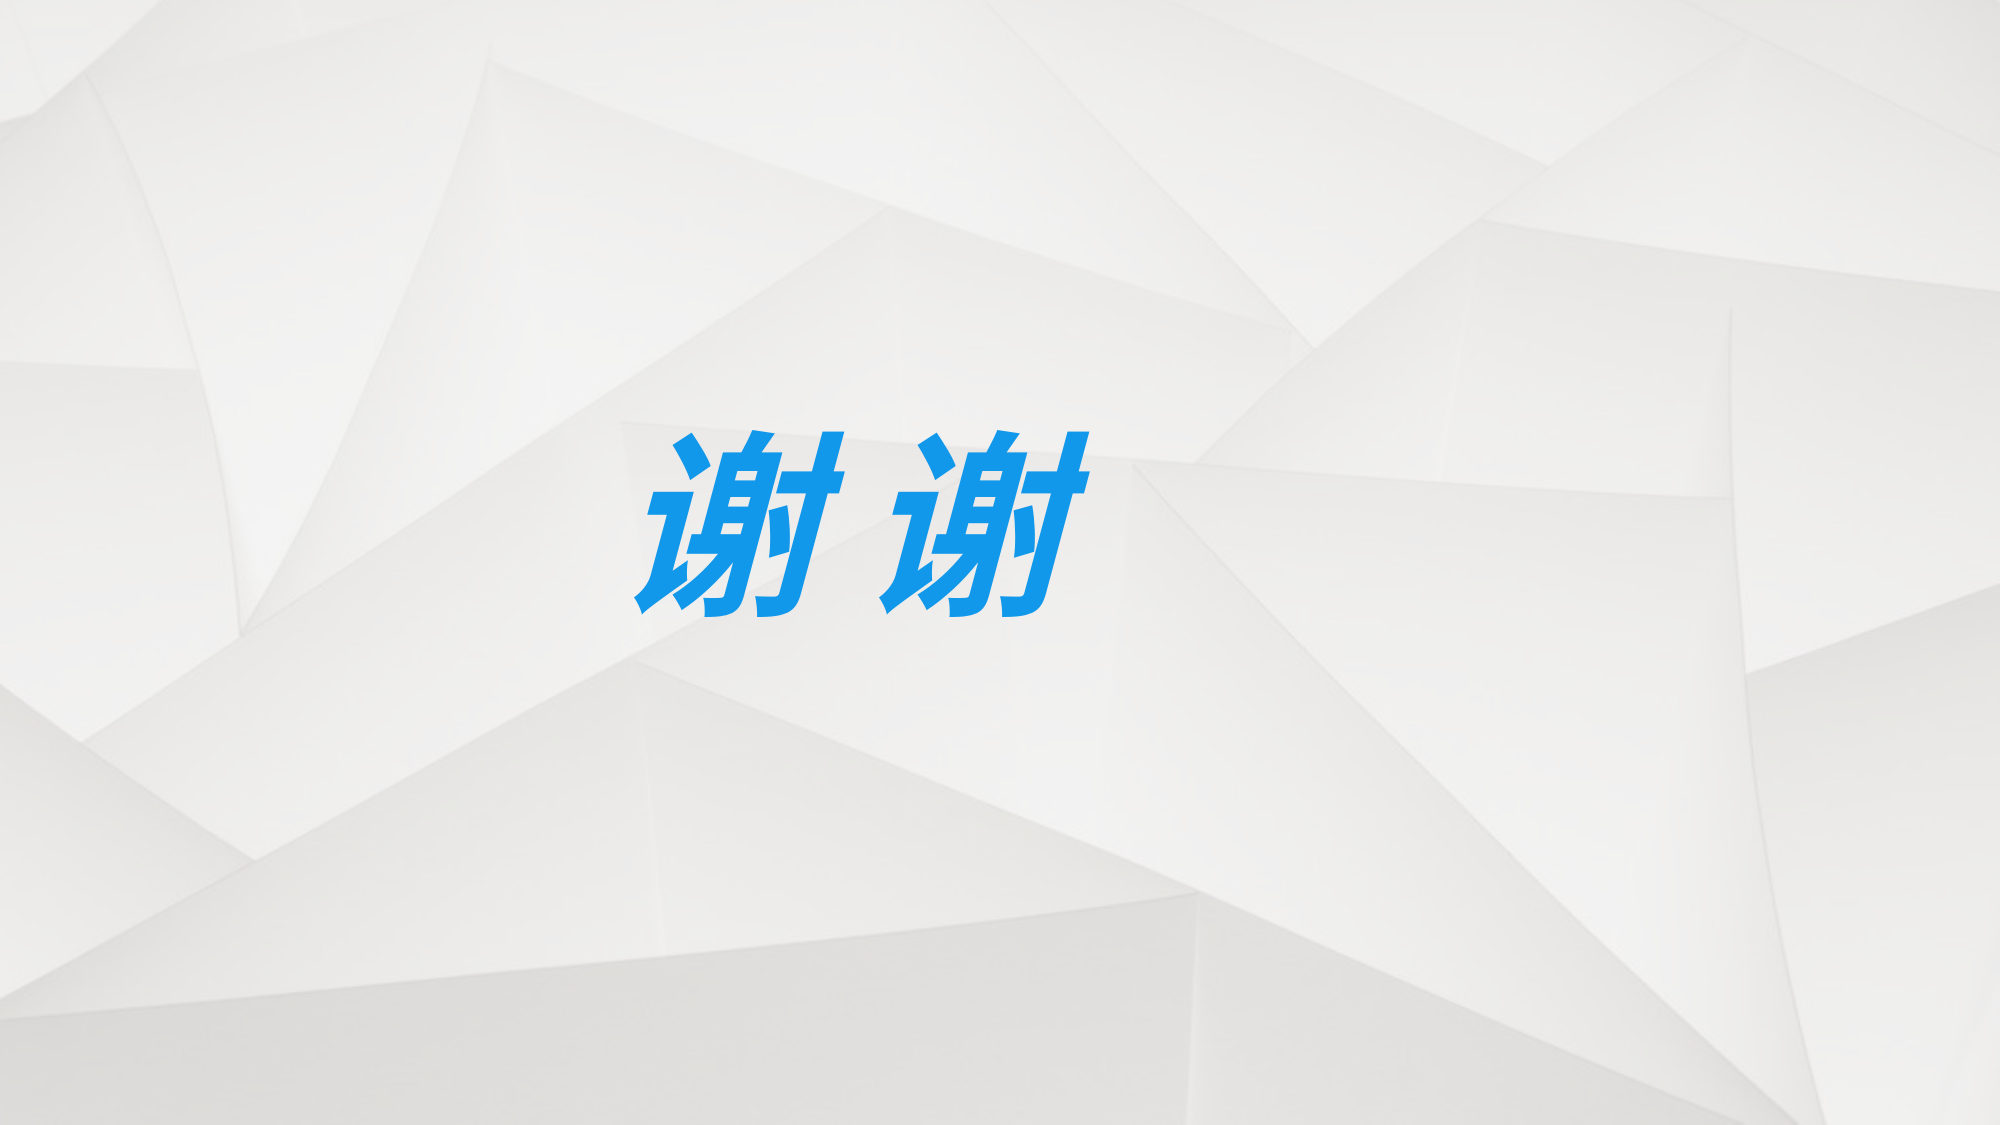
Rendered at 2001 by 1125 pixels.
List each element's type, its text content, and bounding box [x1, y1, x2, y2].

title 谢 谢 [602, 435, 1163, 652]
